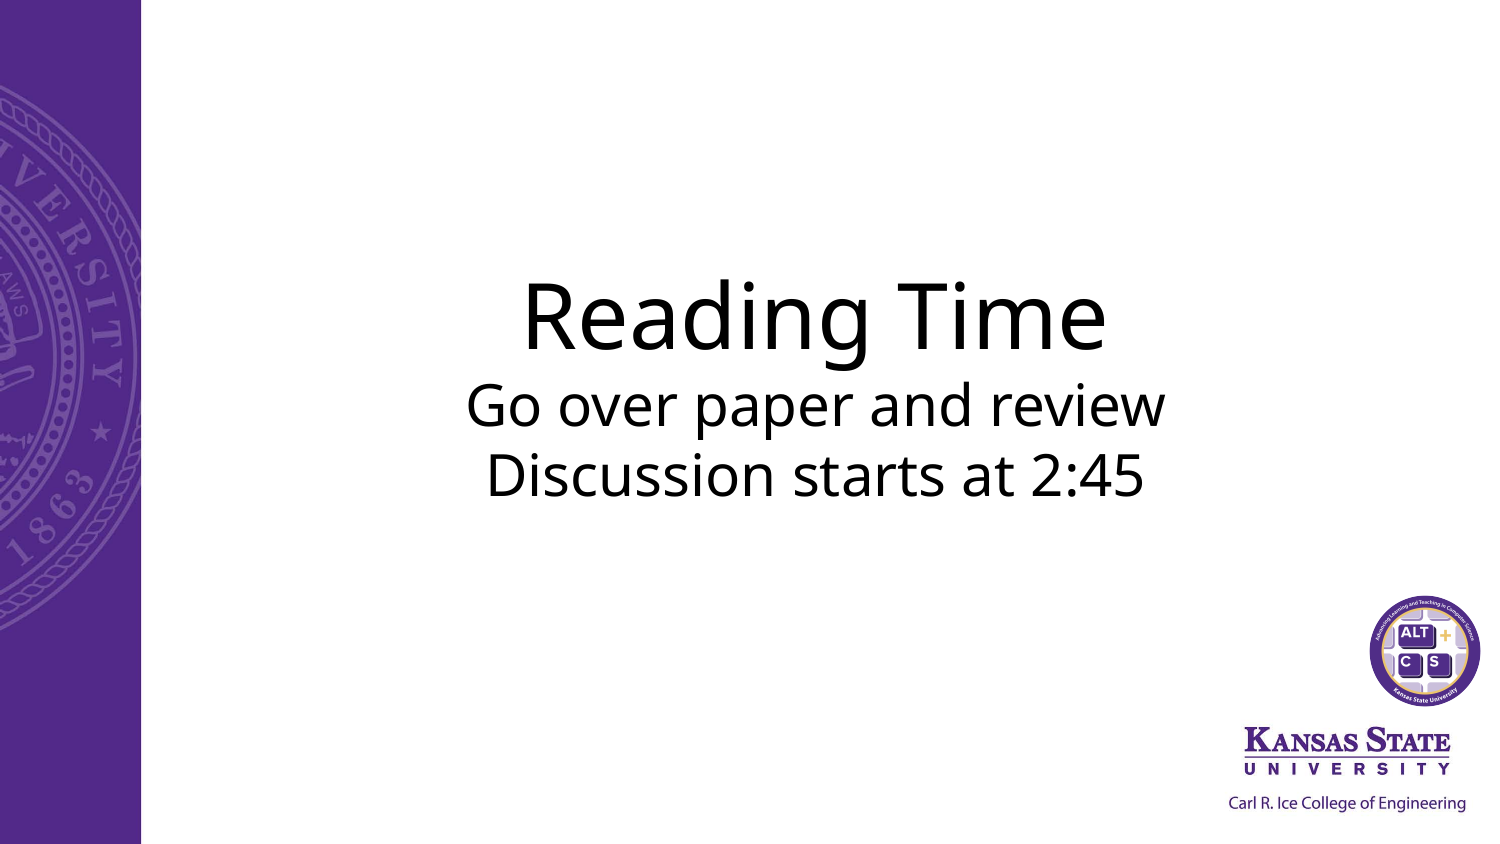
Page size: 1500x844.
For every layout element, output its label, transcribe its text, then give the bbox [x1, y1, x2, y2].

picture [0, 0, 1500, 844]
title Reading Time Go over paper and review Discussion starts at 2:45 [146, 261, 1485, 505]
